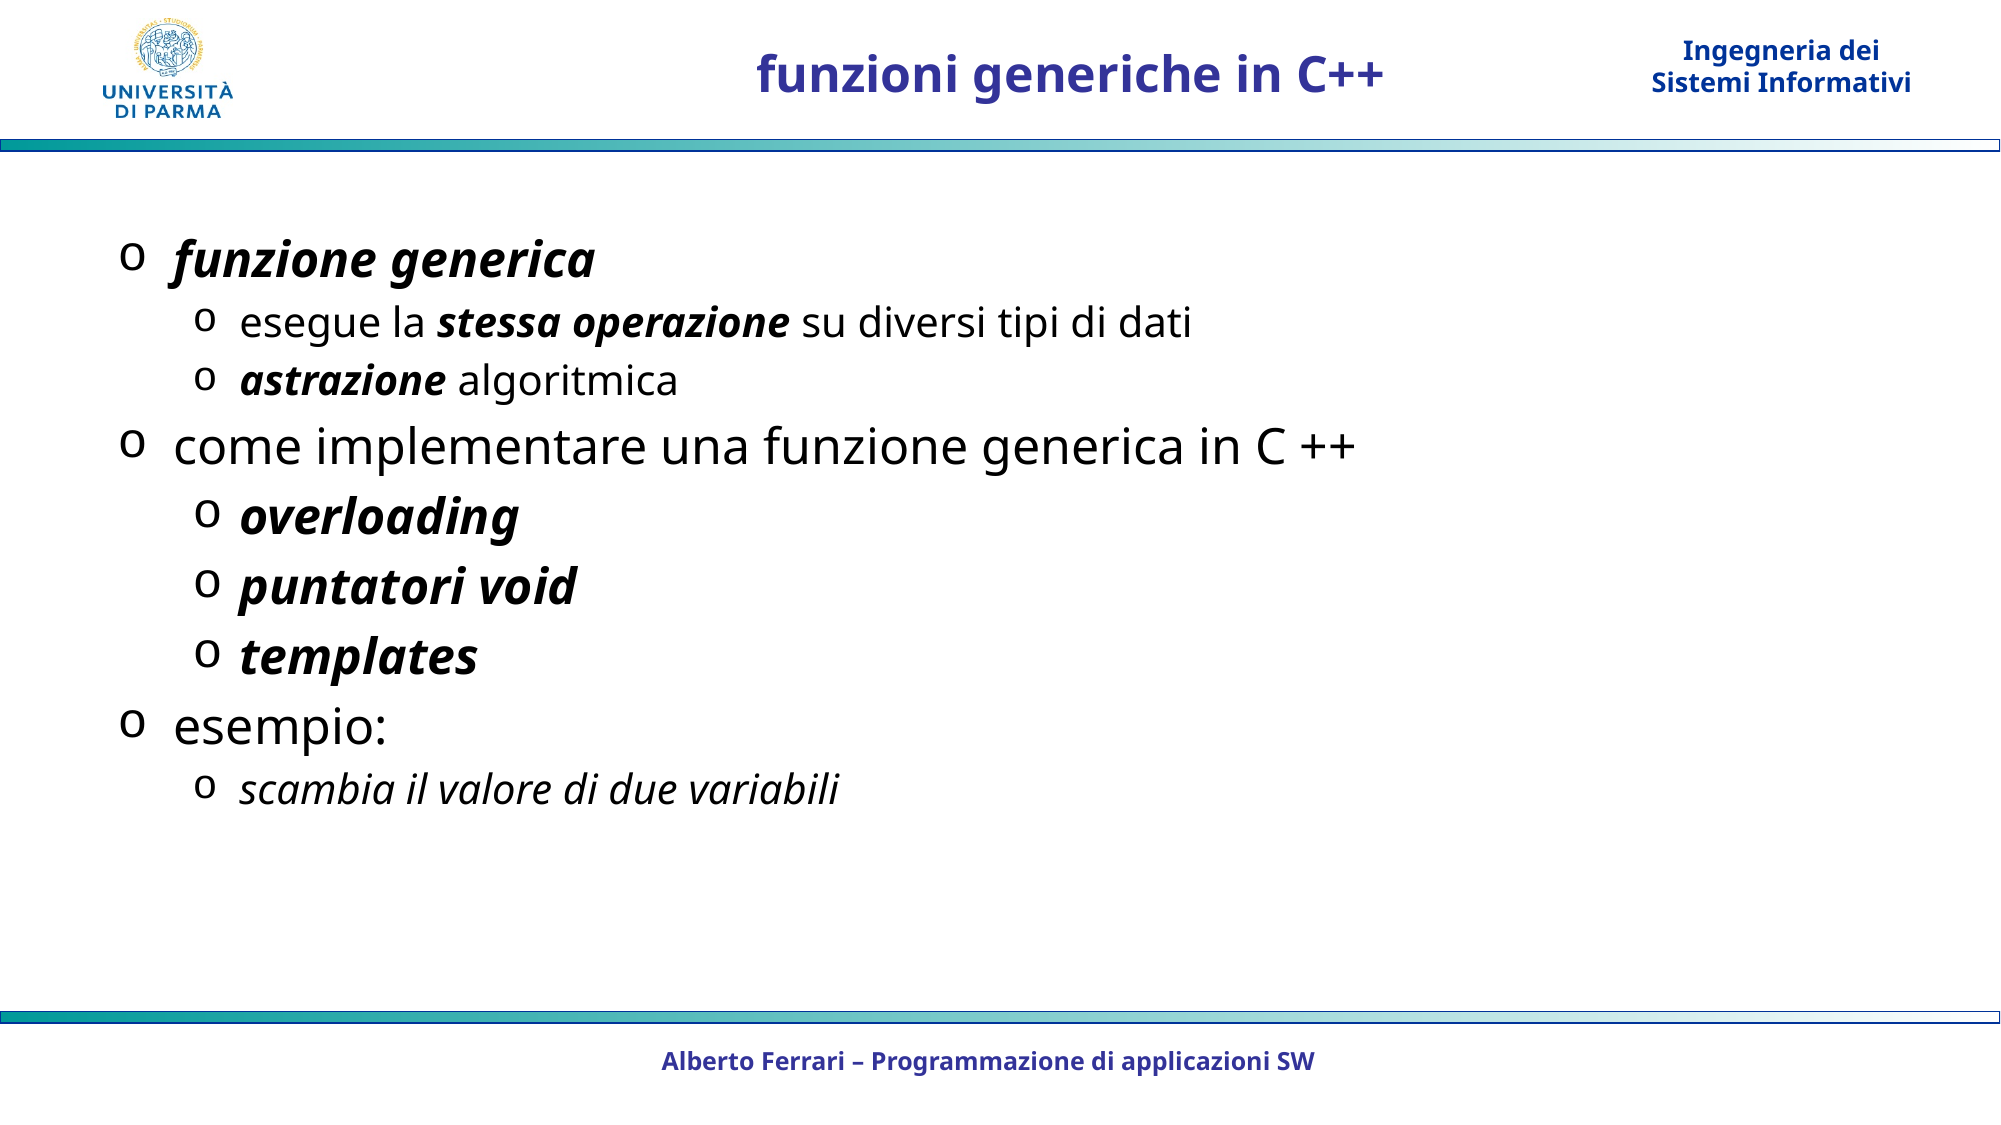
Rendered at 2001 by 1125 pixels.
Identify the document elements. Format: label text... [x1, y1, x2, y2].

picture [103, 18, 233, 118]
list funzione generica esegue la stessa operazione su diversi tipi di dati astrazione algoritmica come implementare una funzione generica in C ++ overloading puntatori void templates esempio: scambia il valore di due variabili [102, 220, 1903, 963]
title funzioni generiche in C++ [559, 19, 1583, 126]
footer Alberto Ferrari – Programmazione di applicazioni SW [366, 1037, 1611, 1092]
